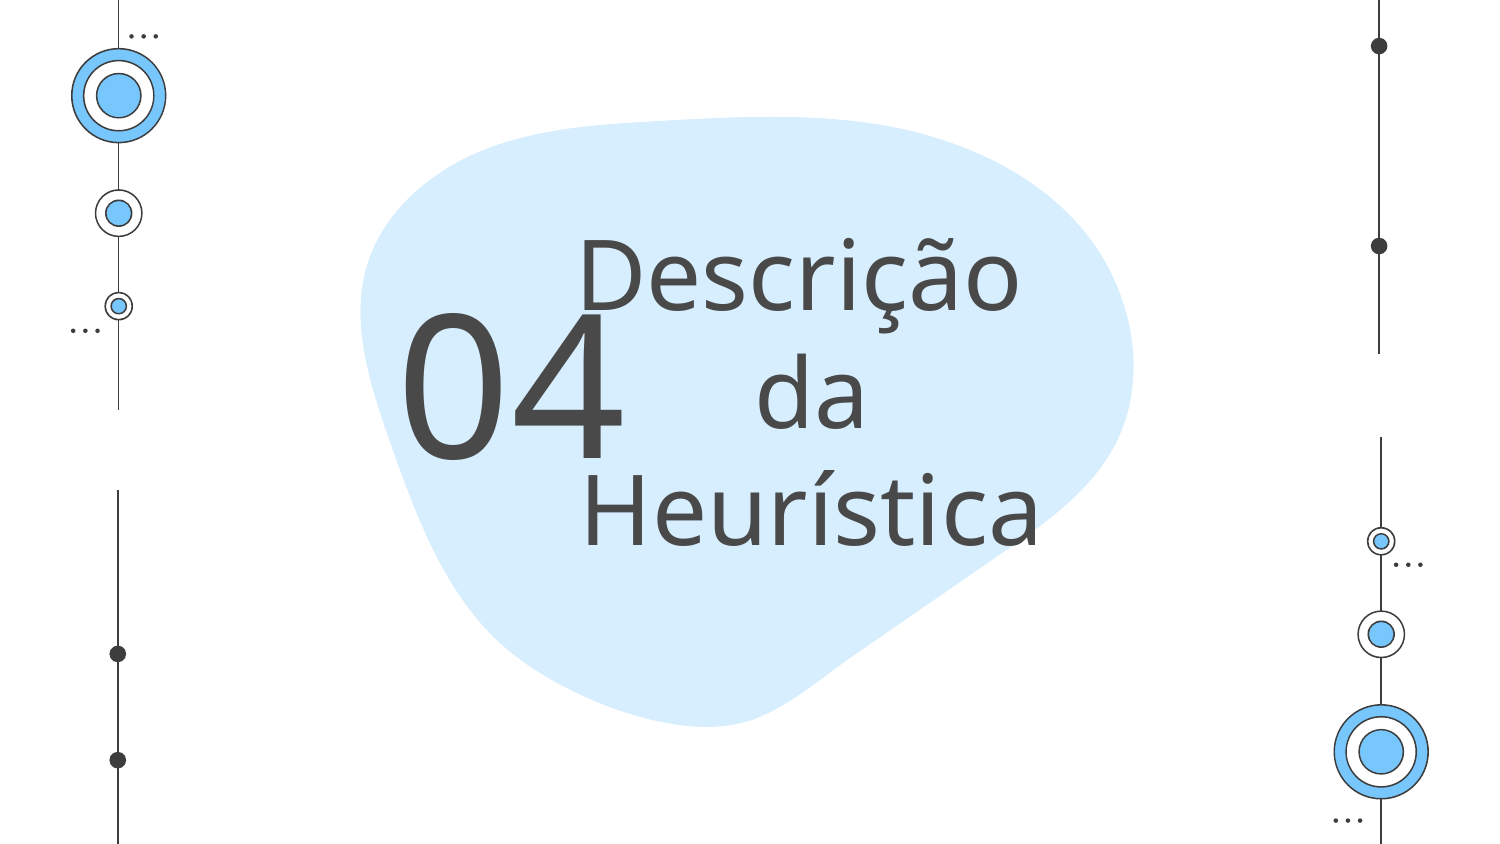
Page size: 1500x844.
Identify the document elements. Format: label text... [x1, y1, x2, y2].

title 04 [267, 290, 755, 467]
title Descrição da Heurística [549, 264, 1075, 514]
